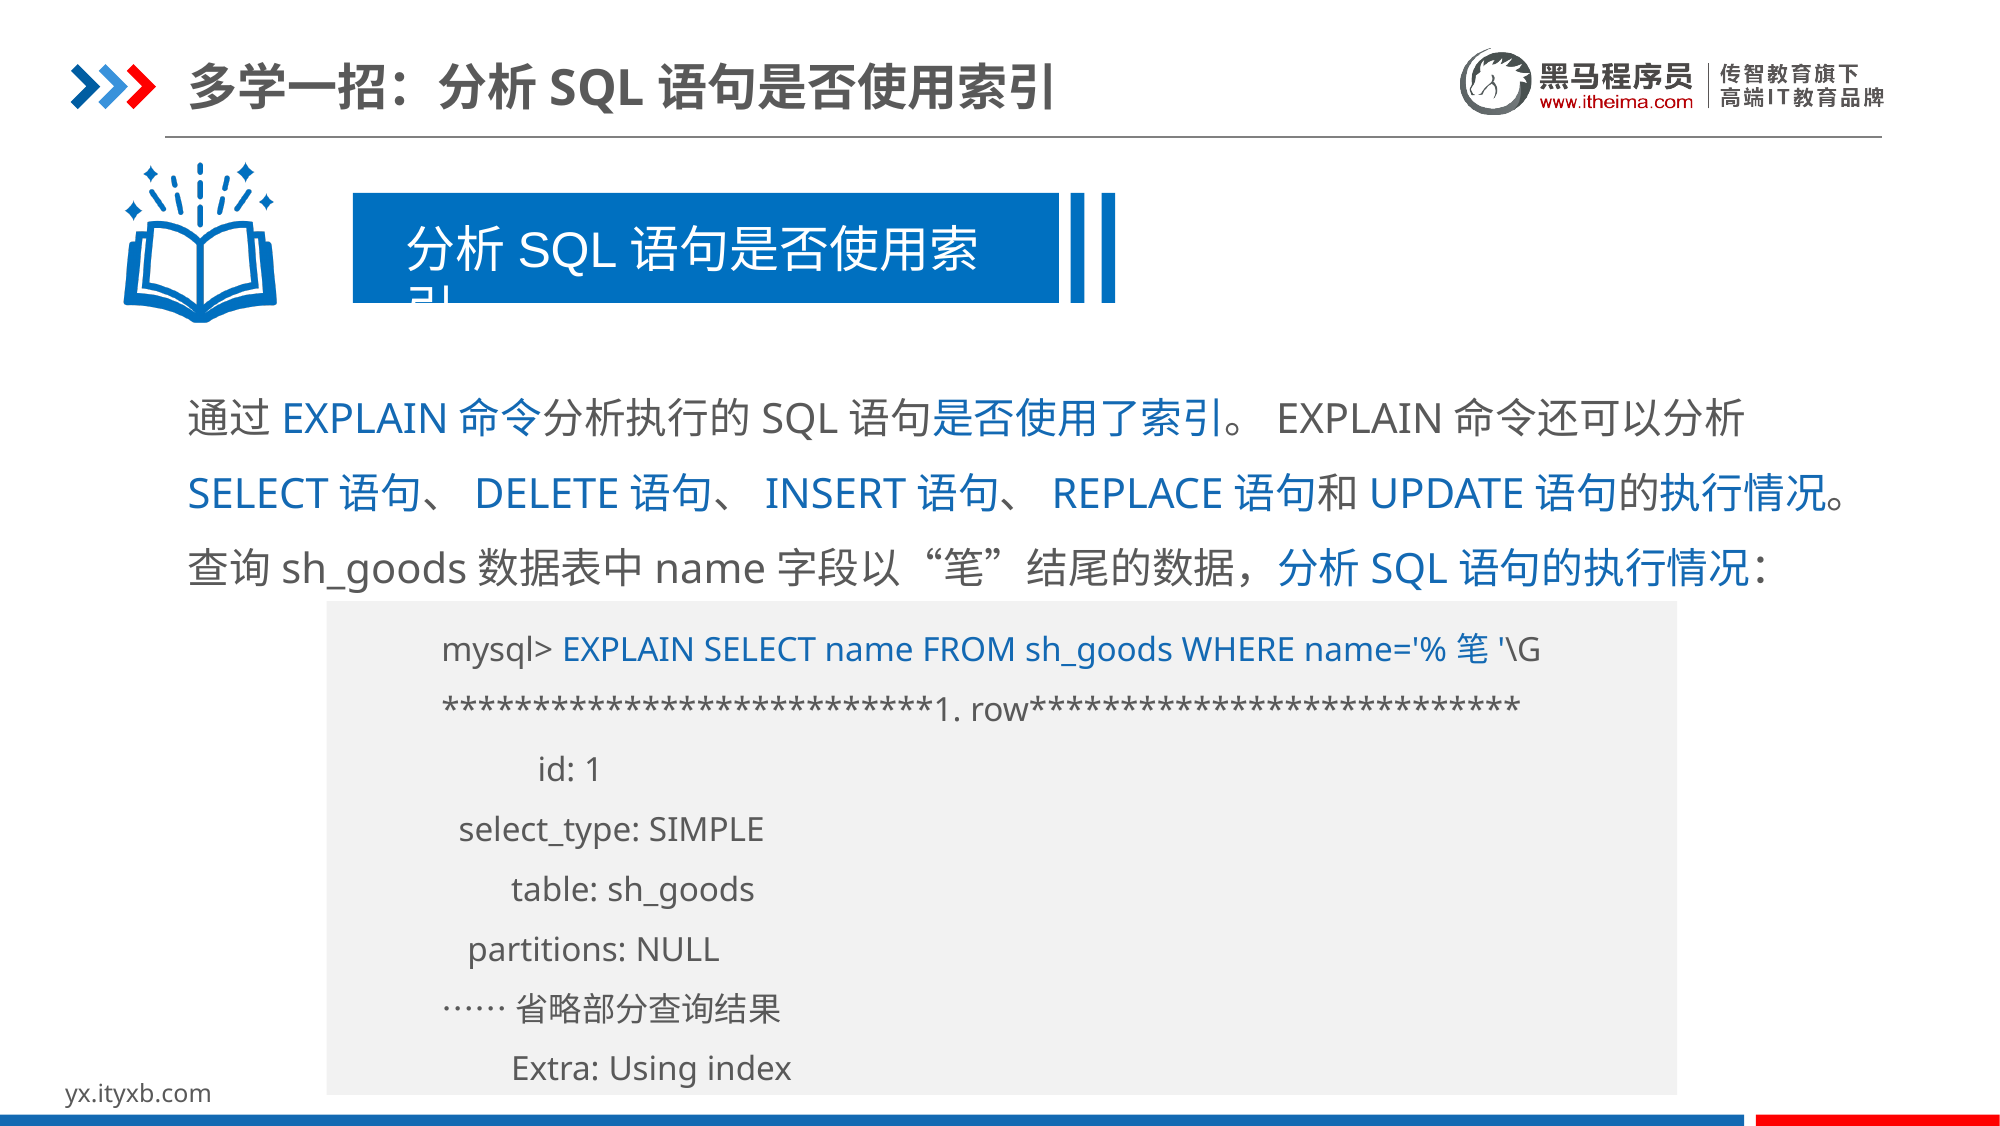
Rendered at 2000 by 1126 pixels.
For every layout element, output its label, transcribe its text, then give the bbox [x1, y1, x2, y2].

picture [1460, 48, 1887, 115]
text_box mysql> EXPLAIN SELECT name FROM sh_goods WHERE name='%笔'\G ***************************1. row*************************** id: 1 select_type: SIMPLE table: sh_goods partitions: NULL ……省略部分查询结果 Extra: Using index [326, 601, 1678, 1095]
text_box 分析SQL语句是否使用索引 [390, 210, 1021, 345]
text_box 多学一招：分析SQL语句是否使用索引 [187, 43, 1099, 127]
text_box [1069, 191, 1086, 305]
picture [116, 158, 284, 326]
text_box [351, 191, 1061, 305]
text_box [1099, 191, 1117, 305]
text_box 通过EXPLAIN命令分析执行的SQL语句是否使用了索引。EXPLAIN命令还可以分析SELECT语句、DELETE语句、INSERT语句、REPLACE语句和UPDATE语句的执行情况。 查询sh_goods数据表中name字段以“笔”结尾的数据，分析SQL语句的执行情况： [172, 359, 1883, 599]
